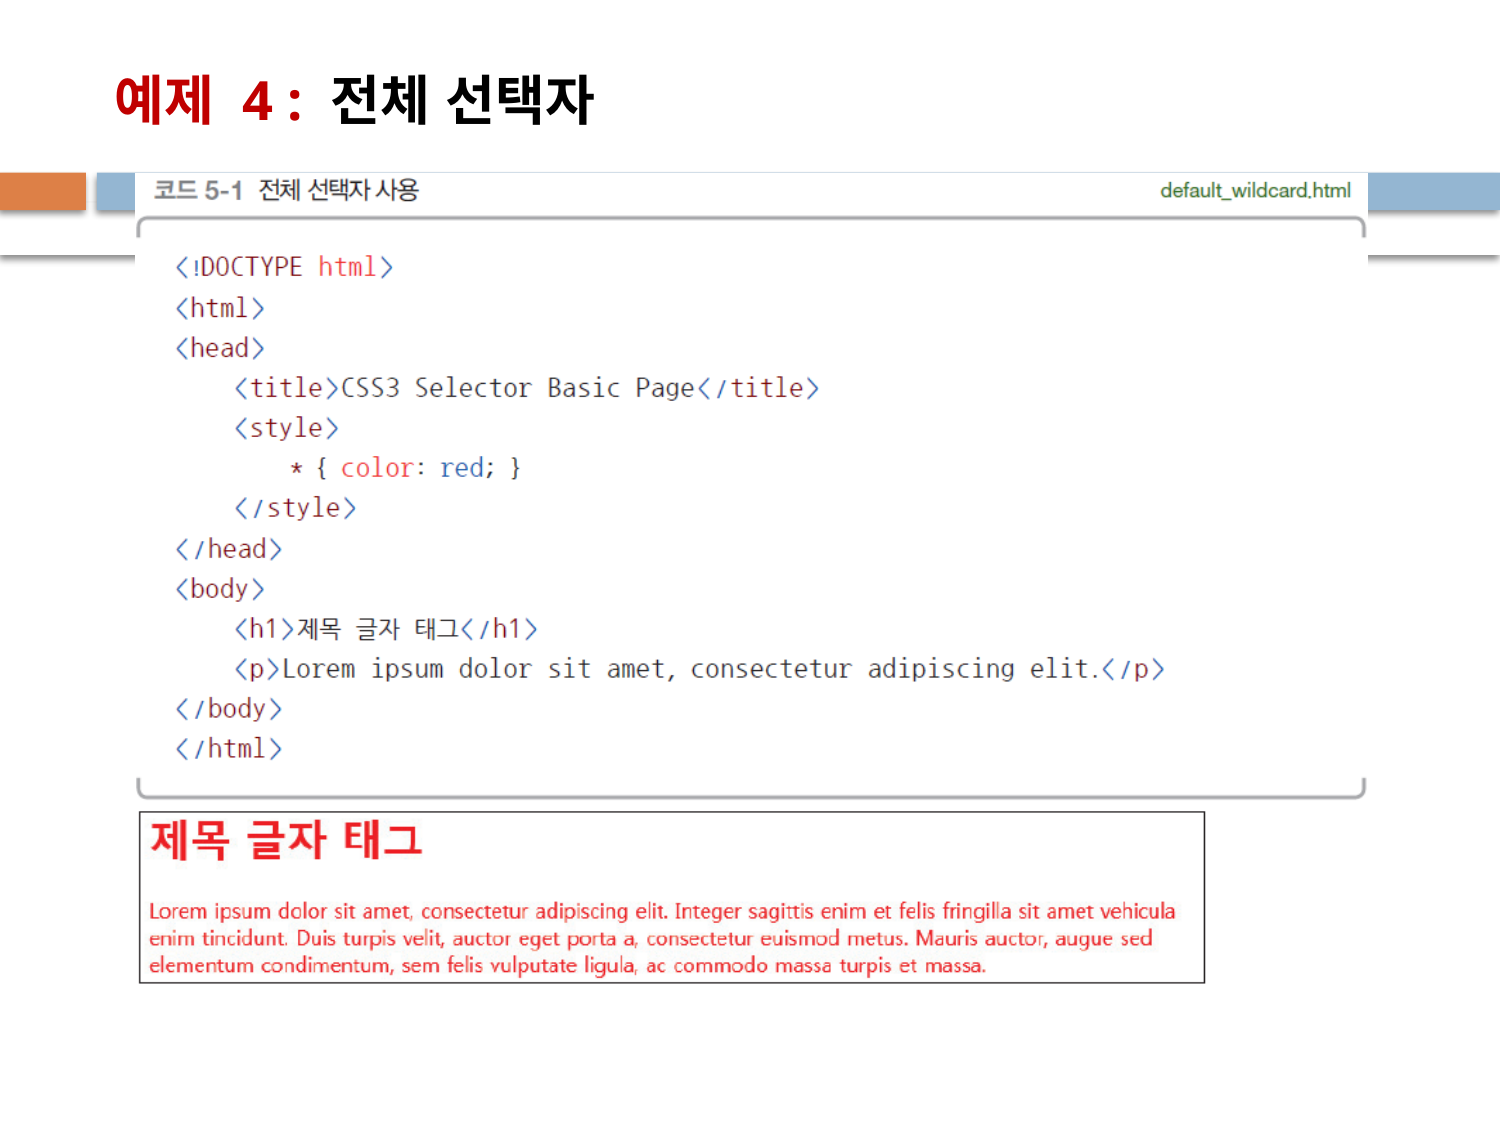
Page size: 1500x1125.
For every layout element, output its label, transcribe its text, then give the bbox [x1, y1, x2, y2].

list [135, 173, 1369, 804]
picture [135, 810, 1211, 989]
title 예제 4 : 전체 선택자 [99, 37, 1438, 161]
